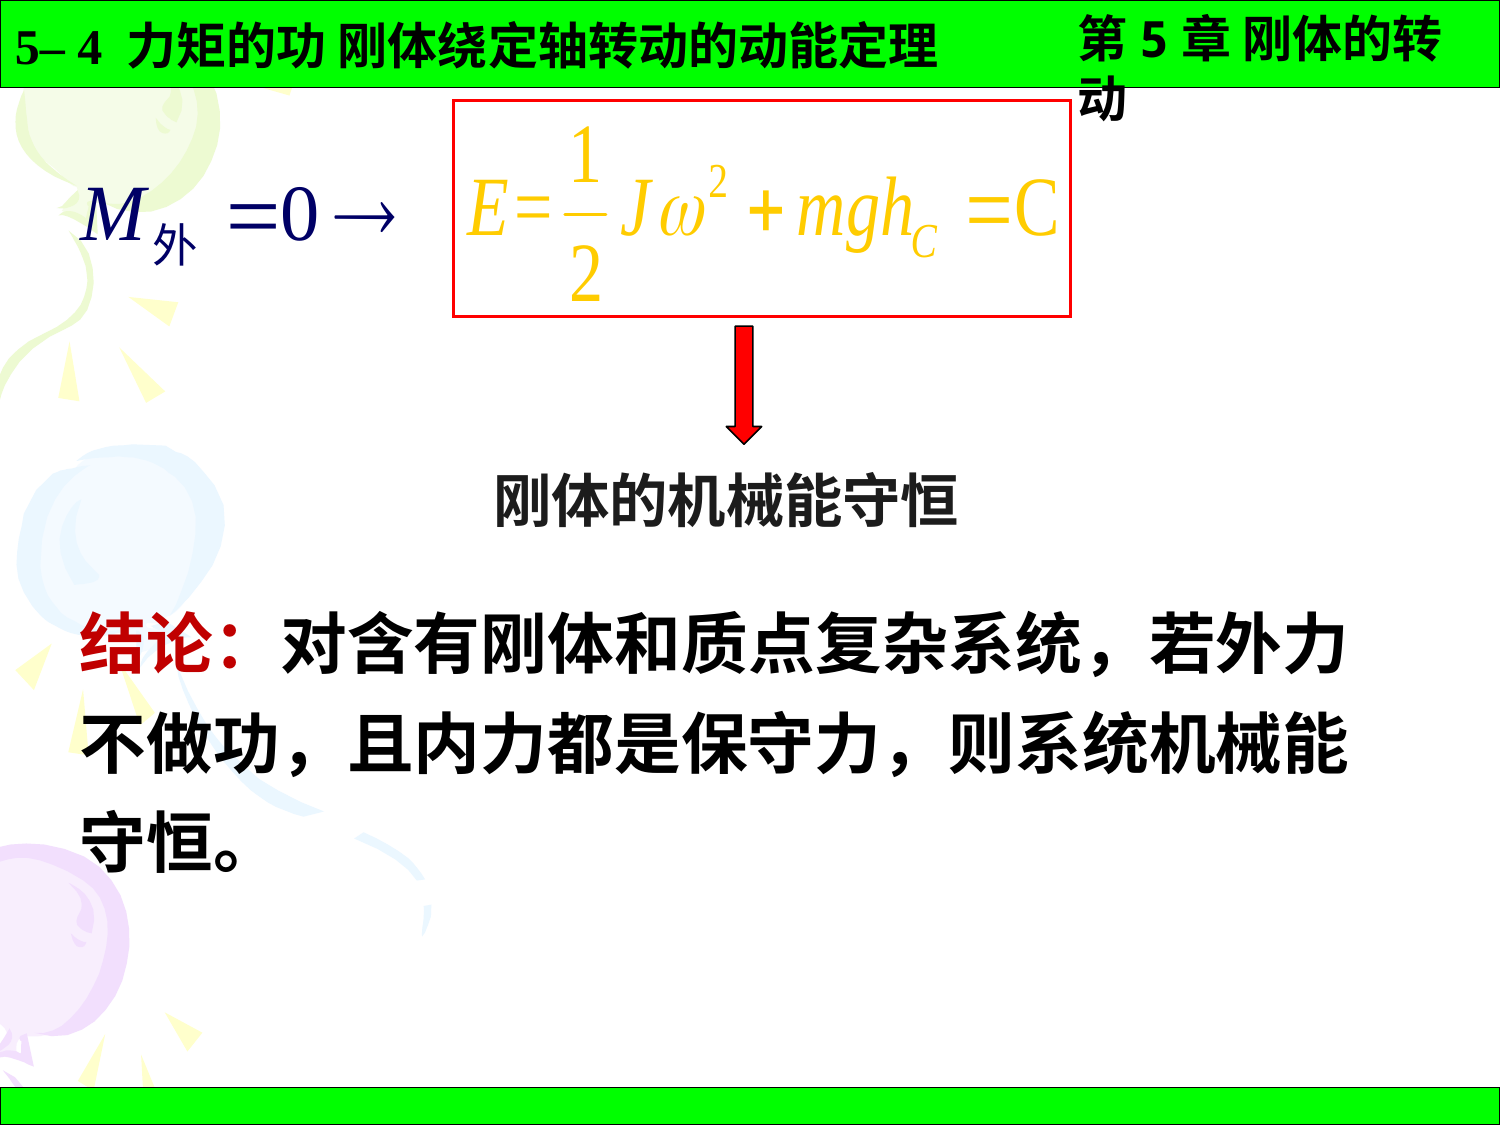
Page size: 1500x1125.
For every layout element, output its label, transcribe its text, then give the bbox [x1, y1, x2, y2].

text_box [726, 326, 762, 445]
text_box 刚体的机械能守恒 [478, 456, 1004, 541]
text_box 结论：对含有刚体和质点复杂系统，若外力不做功，且内力都是保守力，则系统机械能守恒。 [64, 574, 1365, 889]
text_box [65, 160, 420, 280]
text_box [454, 101, 1070, 315]
